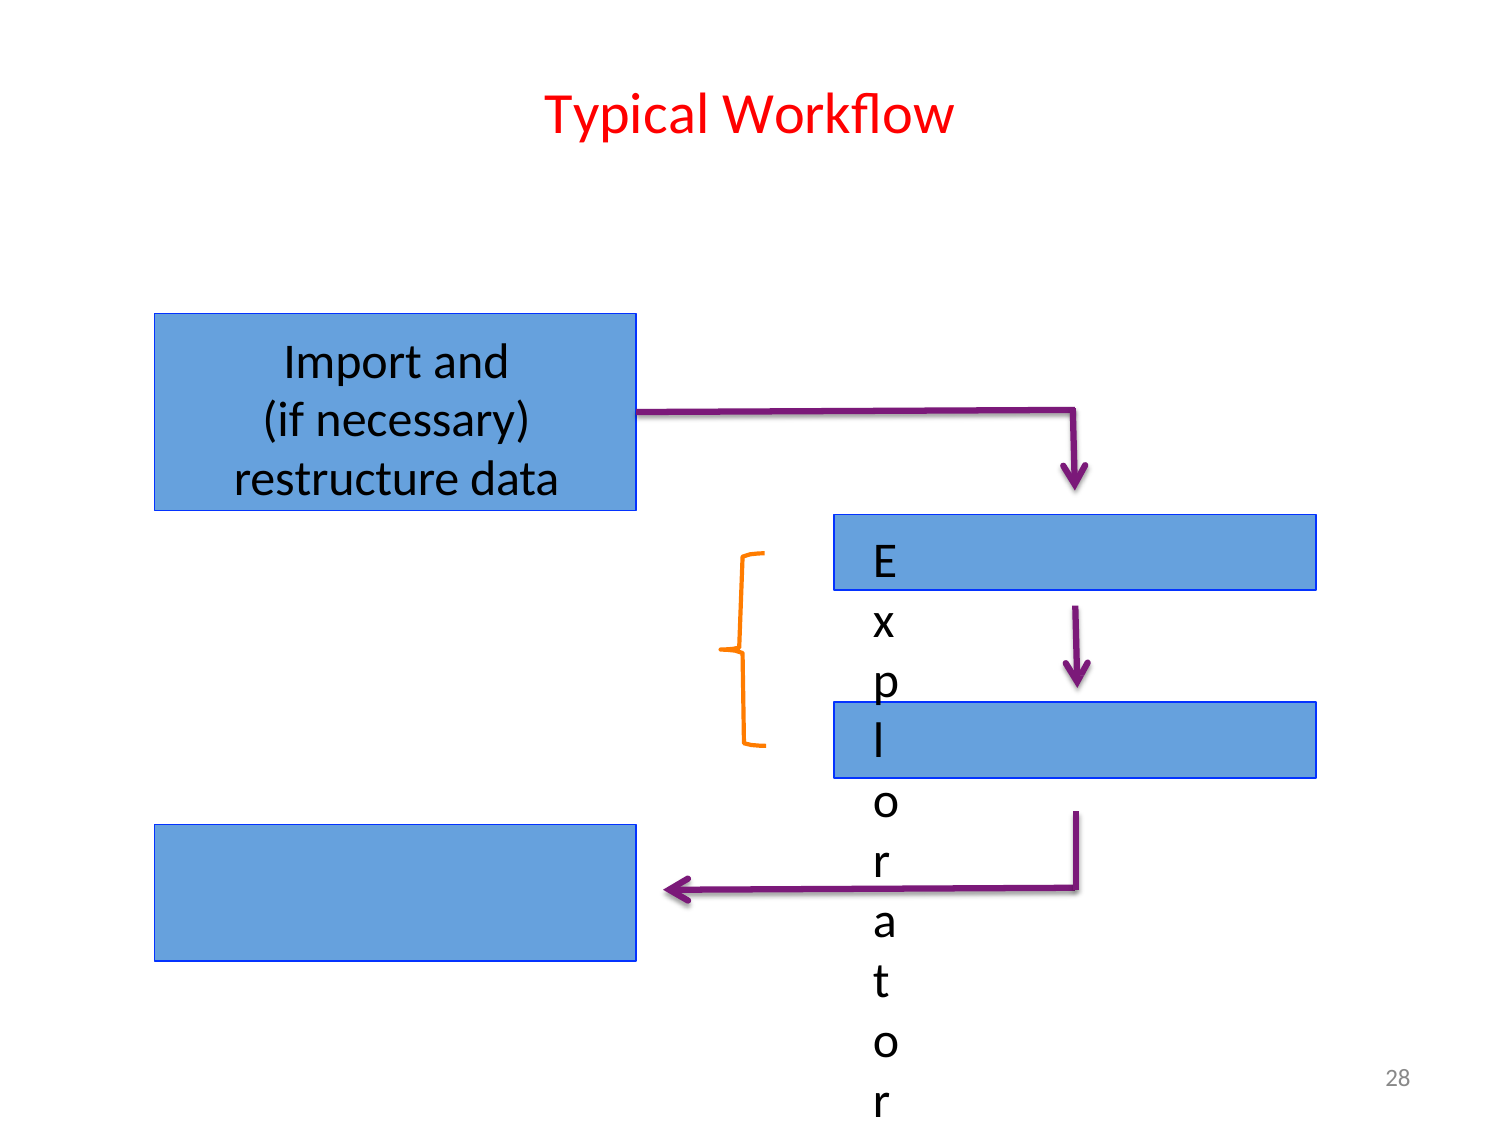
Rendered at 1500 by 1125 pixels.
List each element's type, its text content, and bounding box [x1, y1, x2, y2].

text_box [1288, 514, 1316, 591]
title Typical Workflow [116, 40, 1384, 264]
text_box [154, 313, 637, 329]
text_box Import and (if necessary) restructure data Exploratory analysis Within-individual change Inter-individual differences in change Multi-level modeling Hypothesis testing and inference [105, 329, 1288, 1125]
slide_number 28 [1381, 1061, 1416, 1125]
text_box [1288, 702, 1316, 778]
